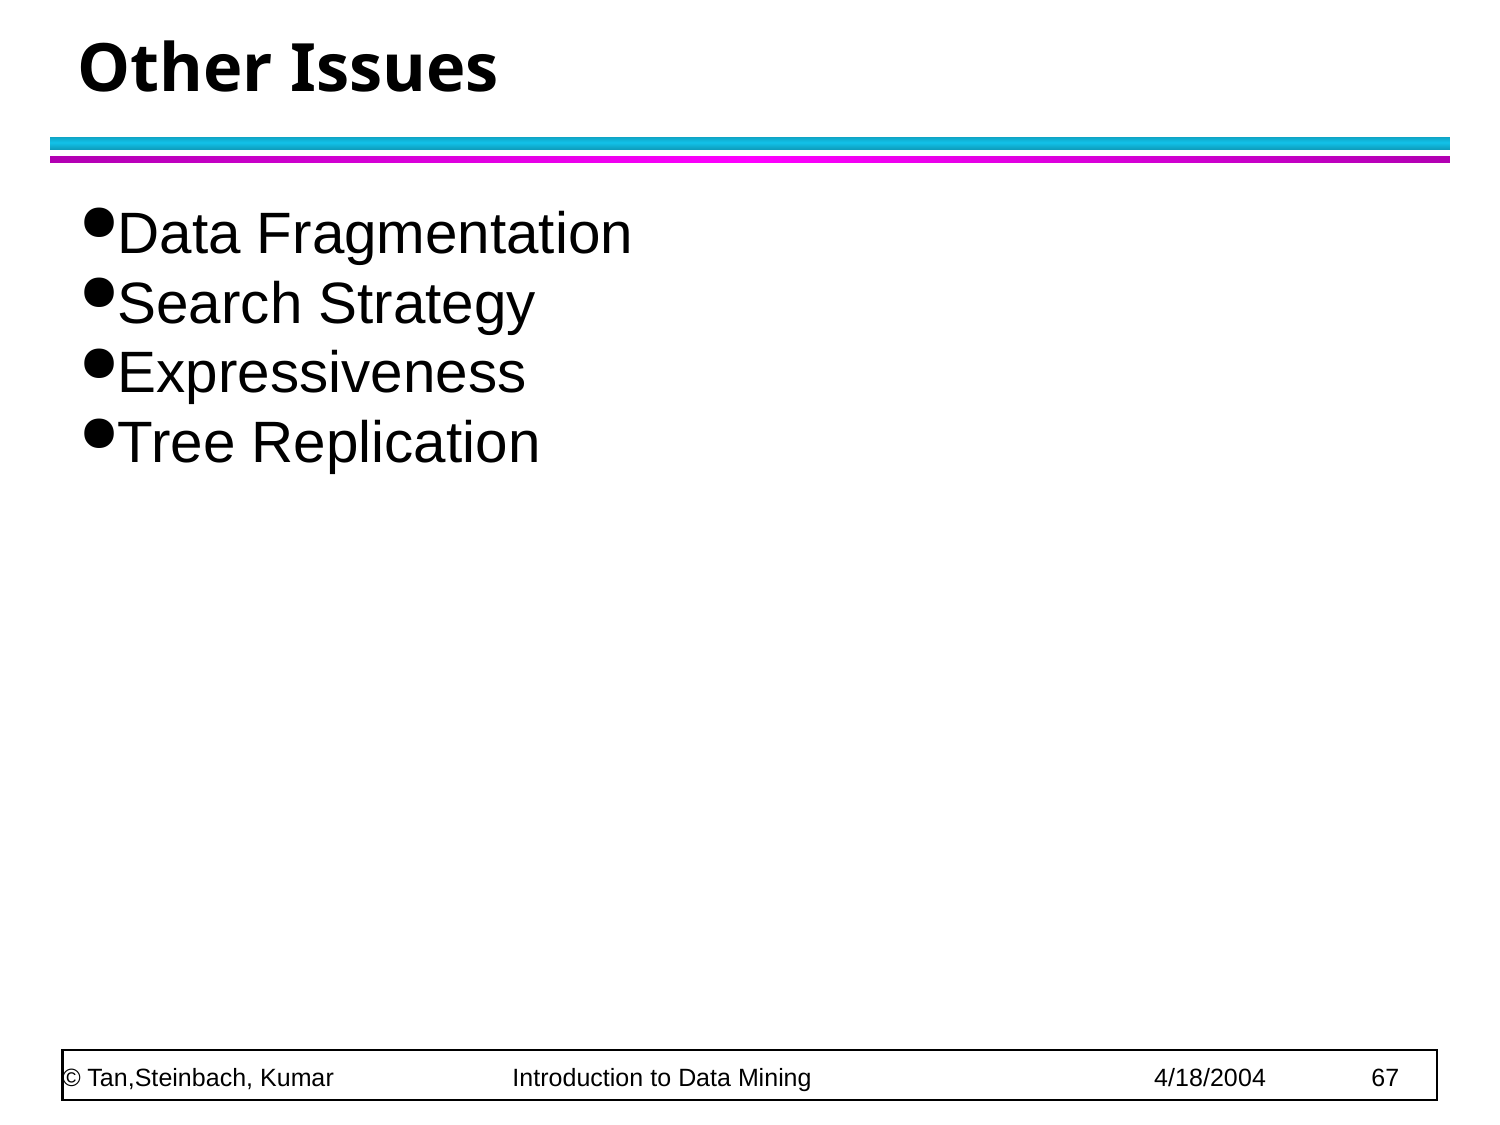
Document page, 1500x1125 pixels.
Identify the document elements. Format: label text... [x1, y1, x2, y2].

text_box Other Issues [62, 24, 1421, 113]
text_box Data Fragmentation Search Strategy Expressiveness Tree Replication [67, 187, 1432, 1038]
